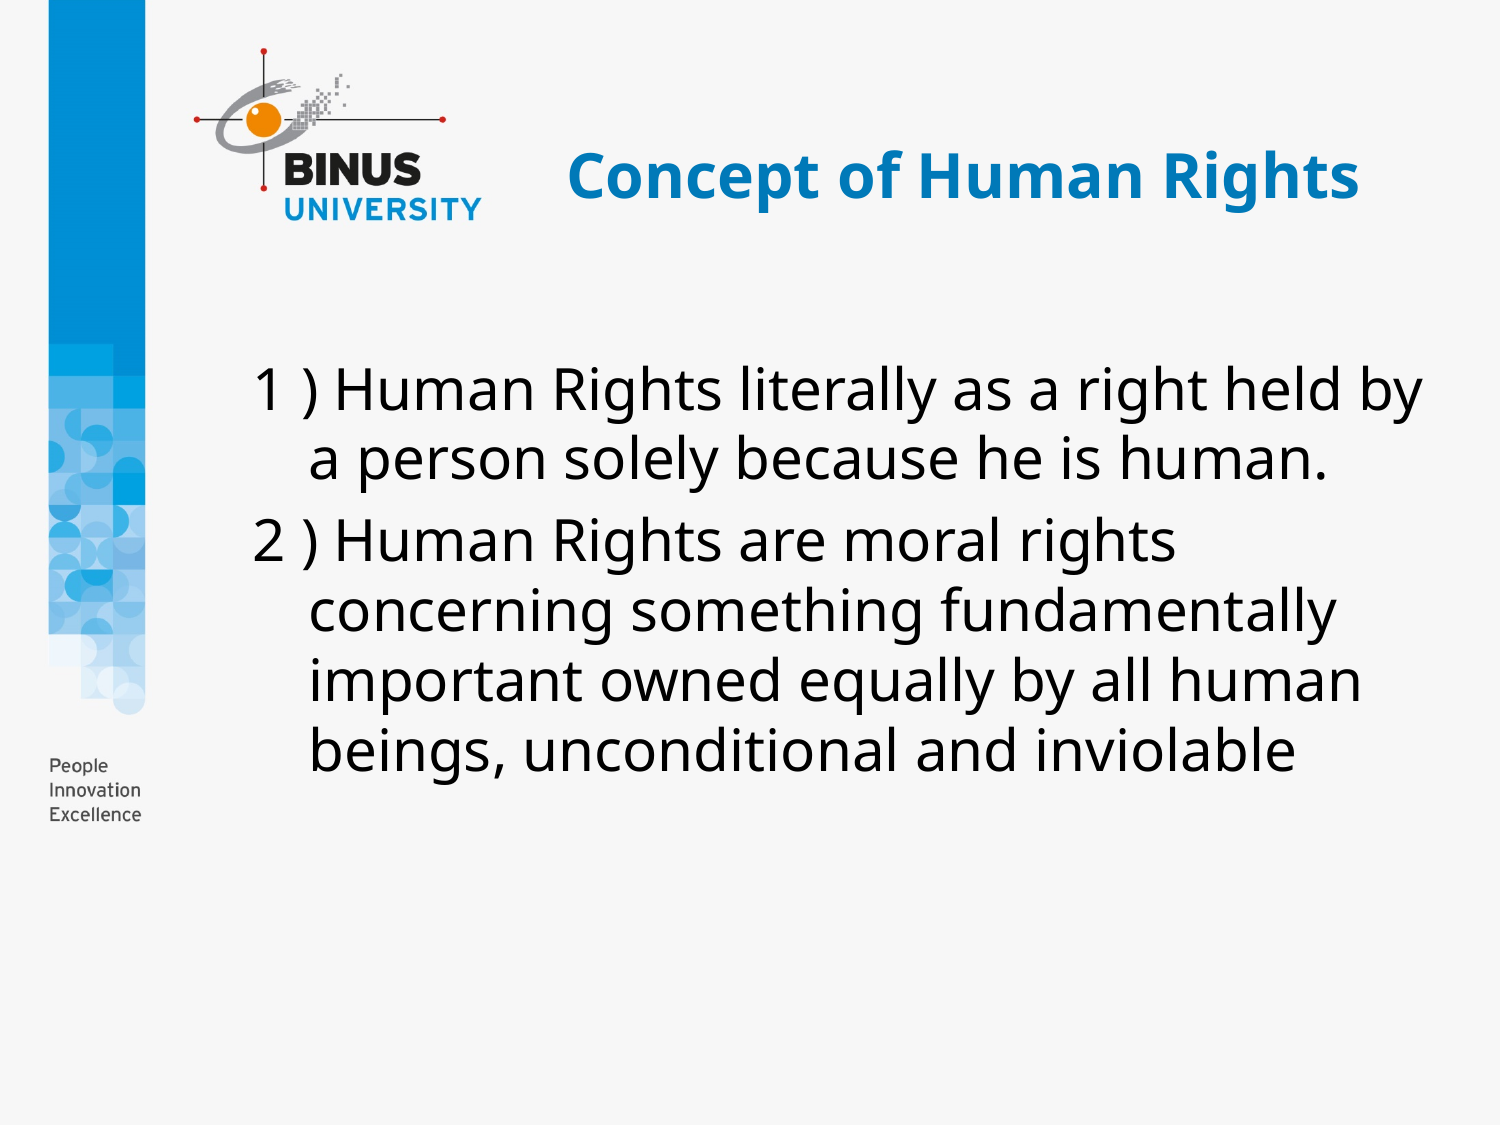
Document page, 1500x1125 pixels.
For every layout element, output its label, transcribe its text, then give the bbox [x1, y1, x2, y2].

title Concept of Human Rights [509, 104, 1435, 243]
picture [0, 0, 1500, 846]
list 1 ) Human Rights literally as a right held by a person solely because he is human. 2 ) Human Rights are moral rights concerning something fundamentally important owned equally by all human beings, unconditional and inviolable [237, 262, 1451, 1062]
